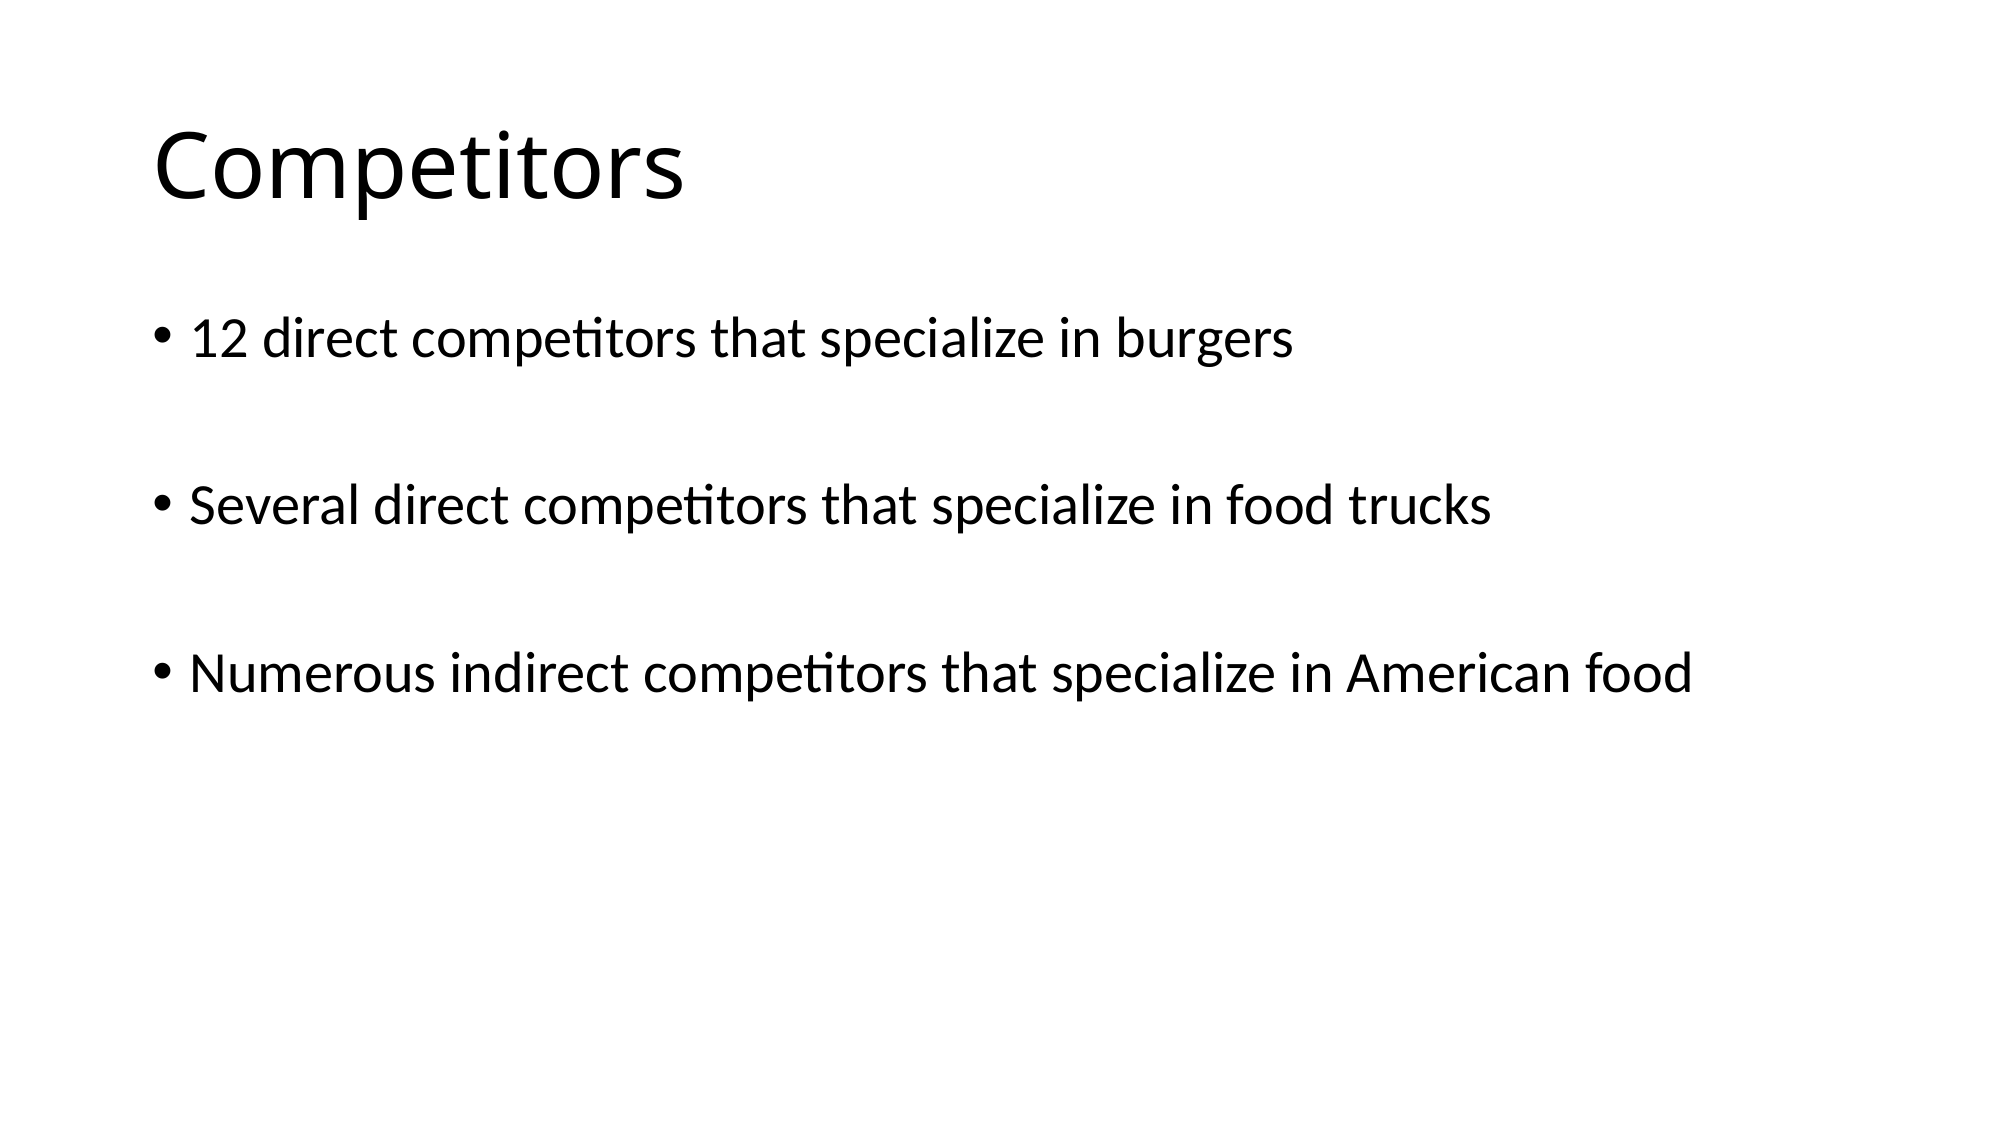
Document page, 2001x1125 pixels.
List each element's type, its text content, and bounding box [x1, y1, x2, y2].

title Competitors [137, 59, 1863, 278]
list 12 direct competitors that specialize in burgers Several direct competitors that specialize in food trucks Numerous indirect competitors that specialize in American food [137, 299, 1863, 1014]
